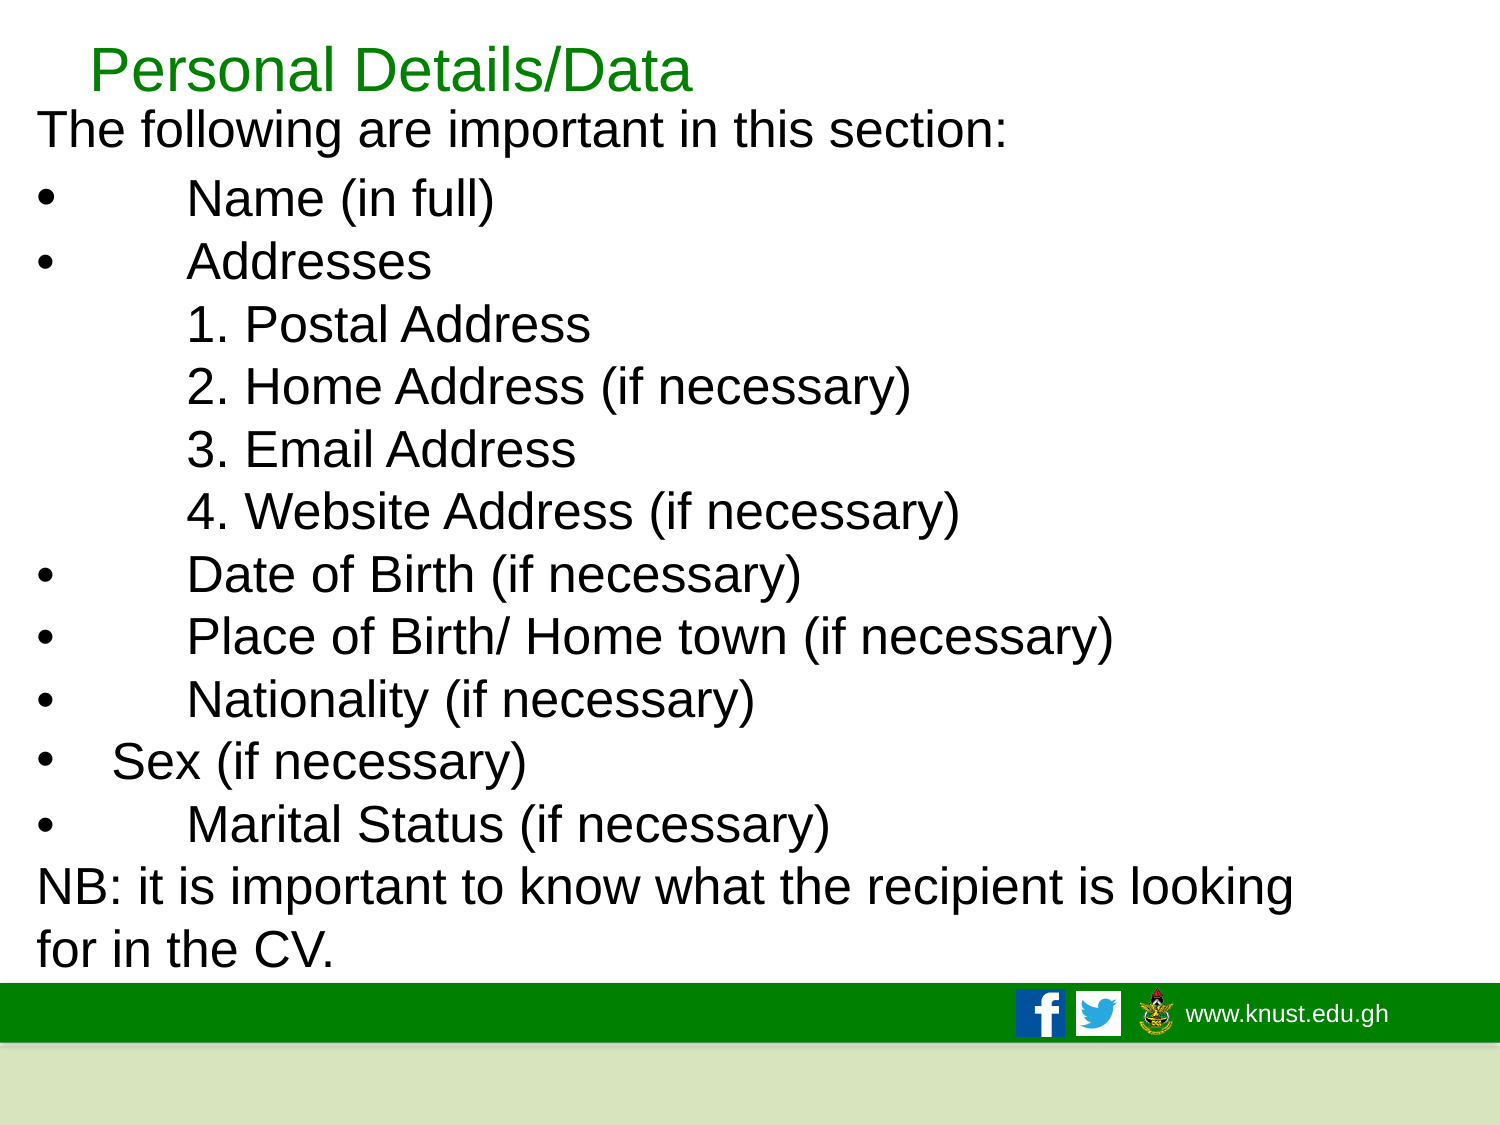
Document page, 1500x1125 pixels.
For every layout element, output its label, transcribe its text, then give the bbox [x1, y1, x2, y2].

title Personal Details/Data [75, 21, 1425, 109]
picture [1139, 987, 1174, 1035]
picture [1076, 991, 1121, 1036]
picture [1016, 989, 1065, 1037]
text_box The following are important in this section: • Name (in full) • Addresses 1. Postal Address 2. Home Address (if necessary) 3. Email Address 4. Website Address (if necessary) • Date of Birth (if necessary) • Place of Birth/ Home town (if necessary) • Nationality (if necessary) Sex (if necessary) • Marital Status (if necessary) NB: it is important to know what the recipient is looking for in the CV. [21, 87, 1366, 985]
